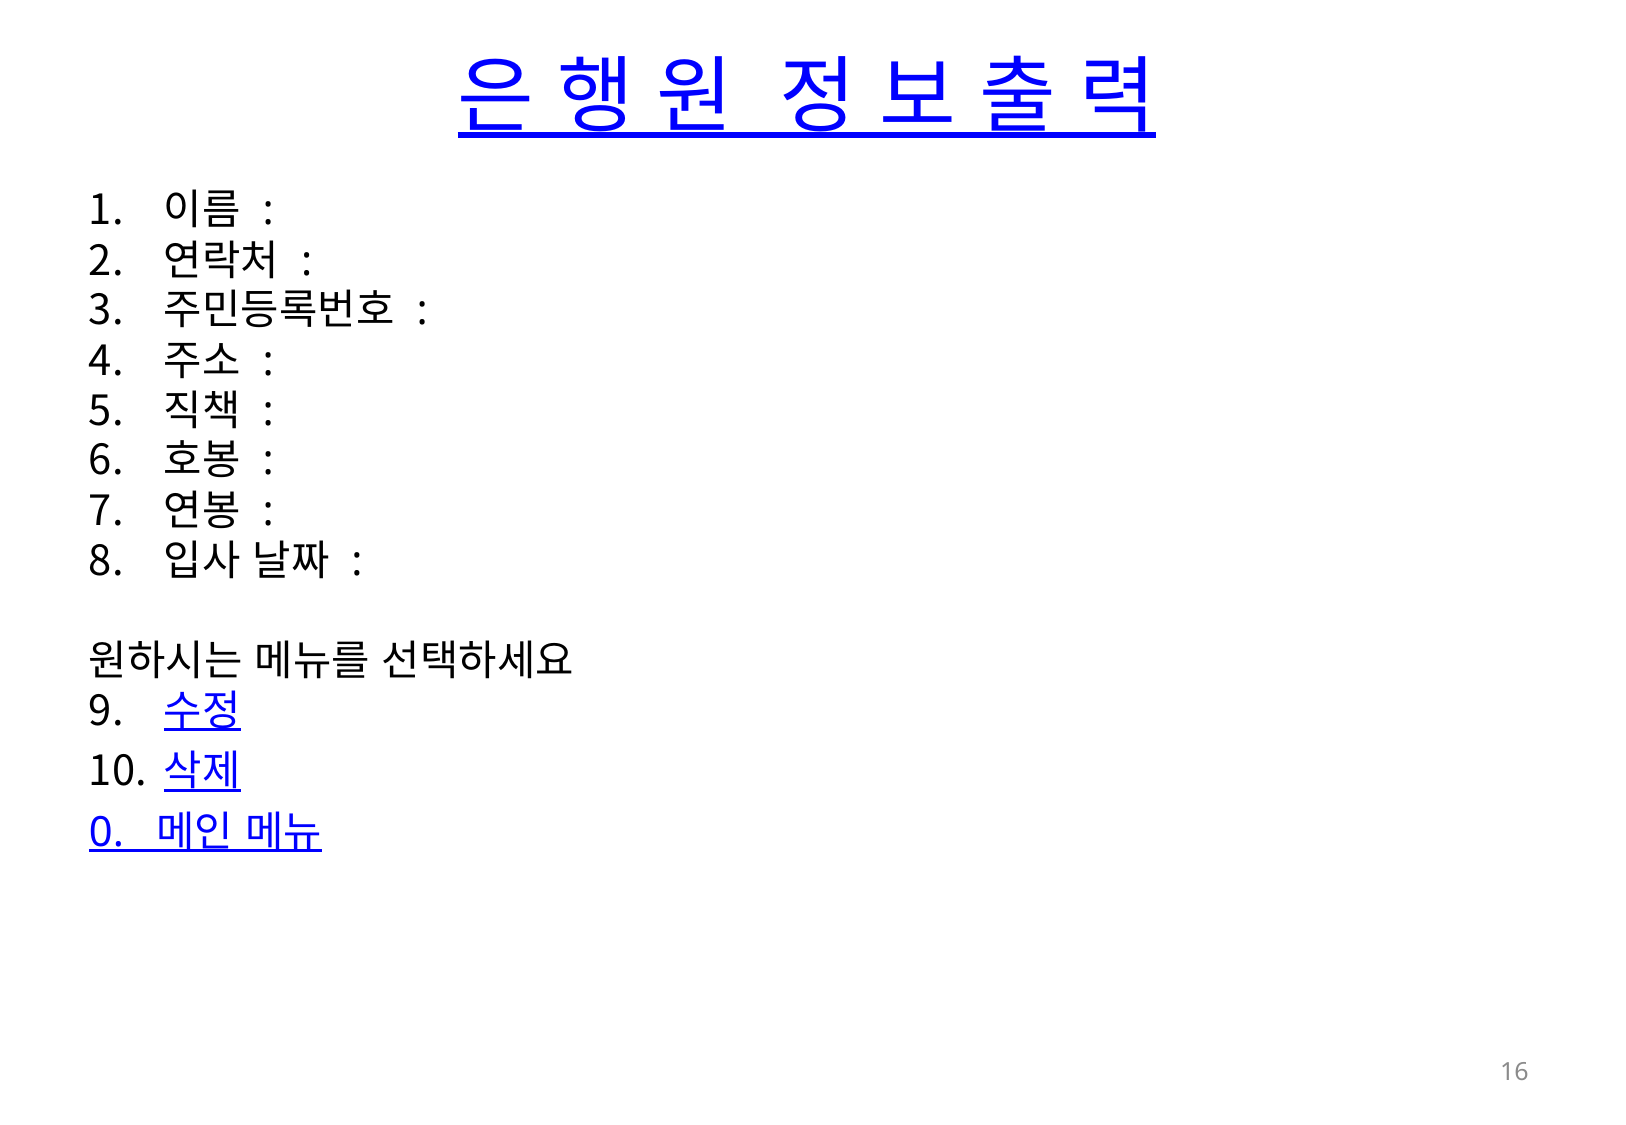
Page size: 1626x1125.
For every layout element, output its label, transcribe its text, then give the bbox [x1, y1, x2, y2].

text_box 은 행 원 정 보 출 력 [39, 35, 1575, 171]
slide_number 16 [1164, 1042, 1544, 1103]
text_box 이름 : 연락처 : 주민등록번호 : 주소 : 직책 : 호봉 : 연봉 : 입사 날짜 : 원하시는 메뉴를 선택하세요 수정 삭제 0. 메인 메뉴 [74, 175, 918, 1023]
